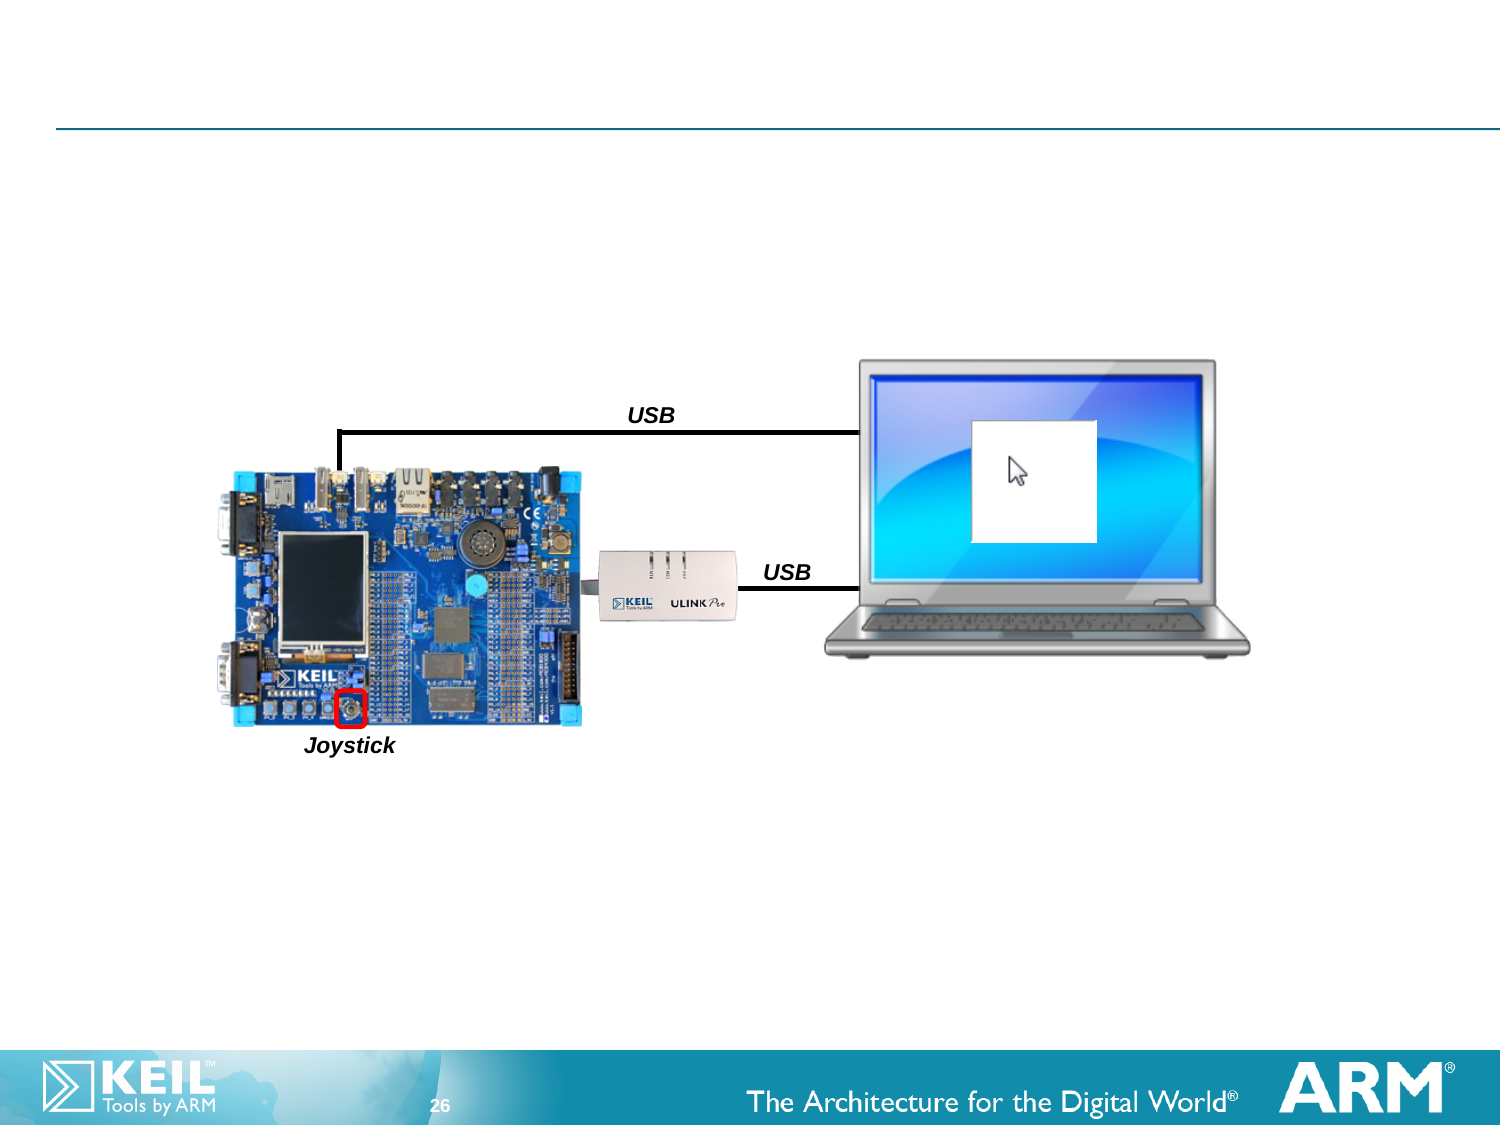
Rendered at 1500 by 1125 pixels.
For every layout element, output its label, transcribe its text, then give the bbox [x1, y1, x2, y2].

picture [808, 349, 1260, 674]
text_box Joystick [280, 736, 420, 760]
text_box USB [748, 545, 803, 587]
text_box USB [584, 389, 718, 430]
picture [216, 466, 739, 728]
picture [0, 780, 1500, 1125]
